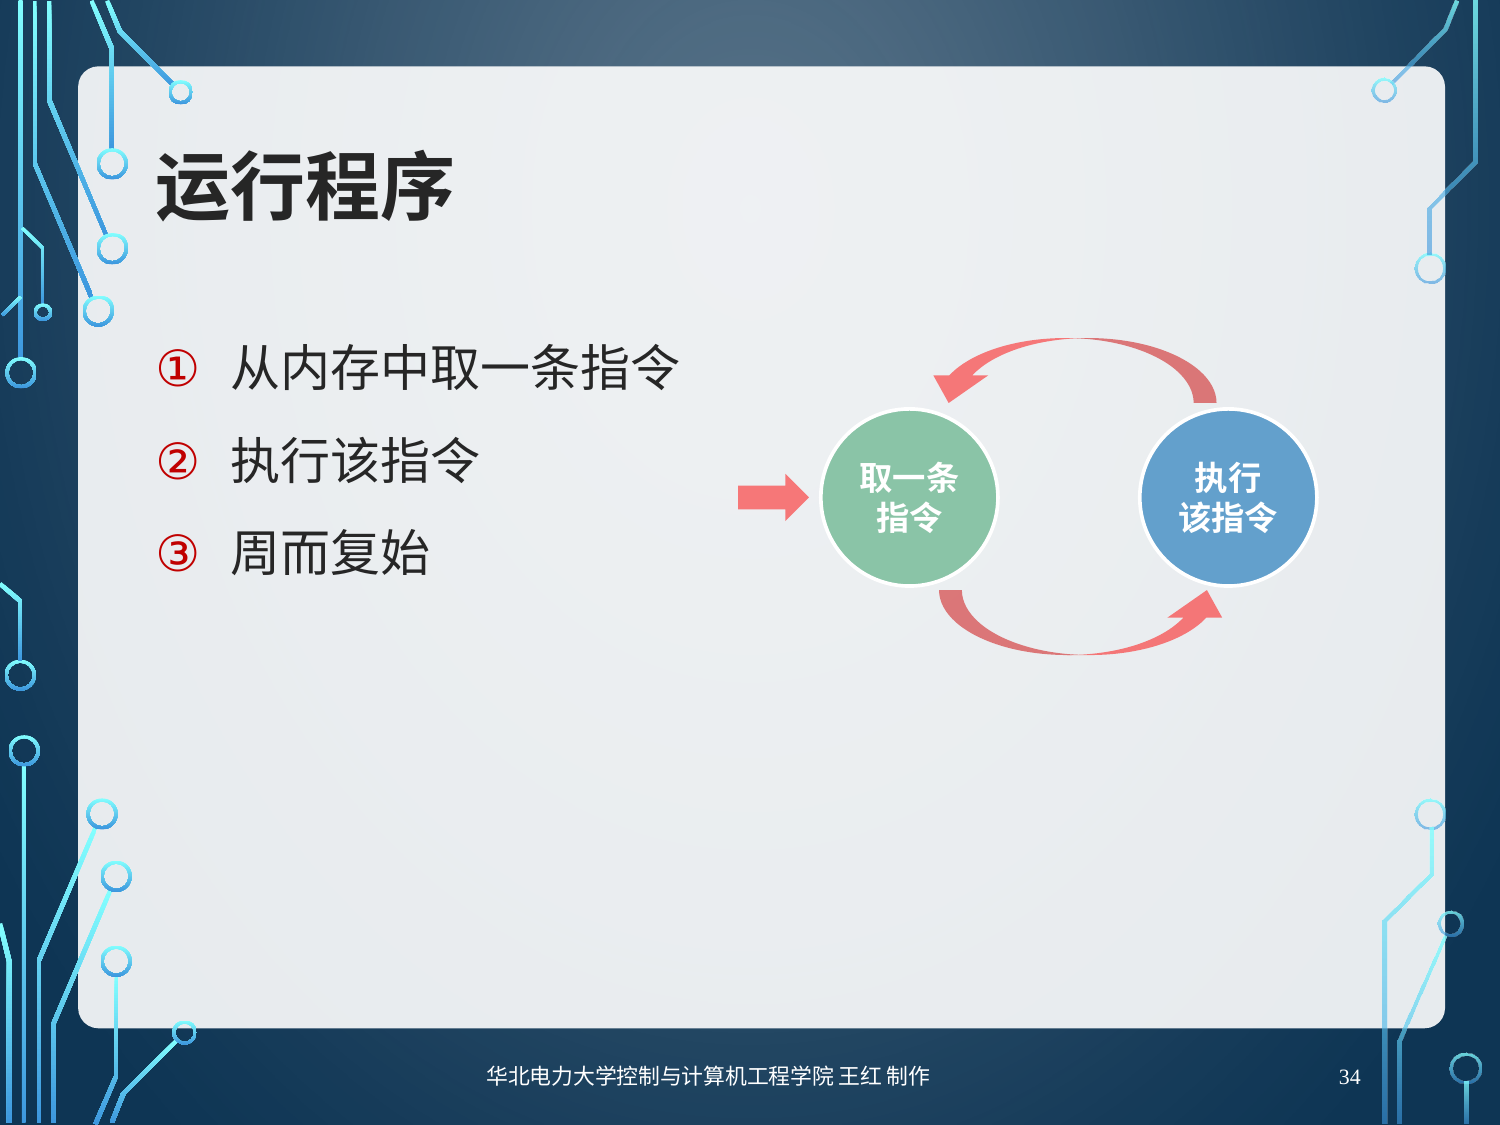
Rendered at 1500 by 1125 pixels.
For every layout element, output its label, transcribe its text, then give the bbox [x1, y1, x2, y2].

text_box 取一条指令 [818, 407, 1000, 588]
text_box [736, 472, 810, 523]
title 运行程序 [140, 101, 1390, 279]
text_box [937, 588, 1224, 657]
text_box [932, 336, 1218, 405]
footer 华北电力大学控制与计算机工程学院 王红 制作 [324, 1046, 1093, 1106]
text_box 执行 该指令 [1137, 407, 1319, 588]
slide_number 34 [1281, 1045, 1376, 1106]
list 从内存中取一条指令 执行该指令 周而复始 [140, 316, 741, 988]
